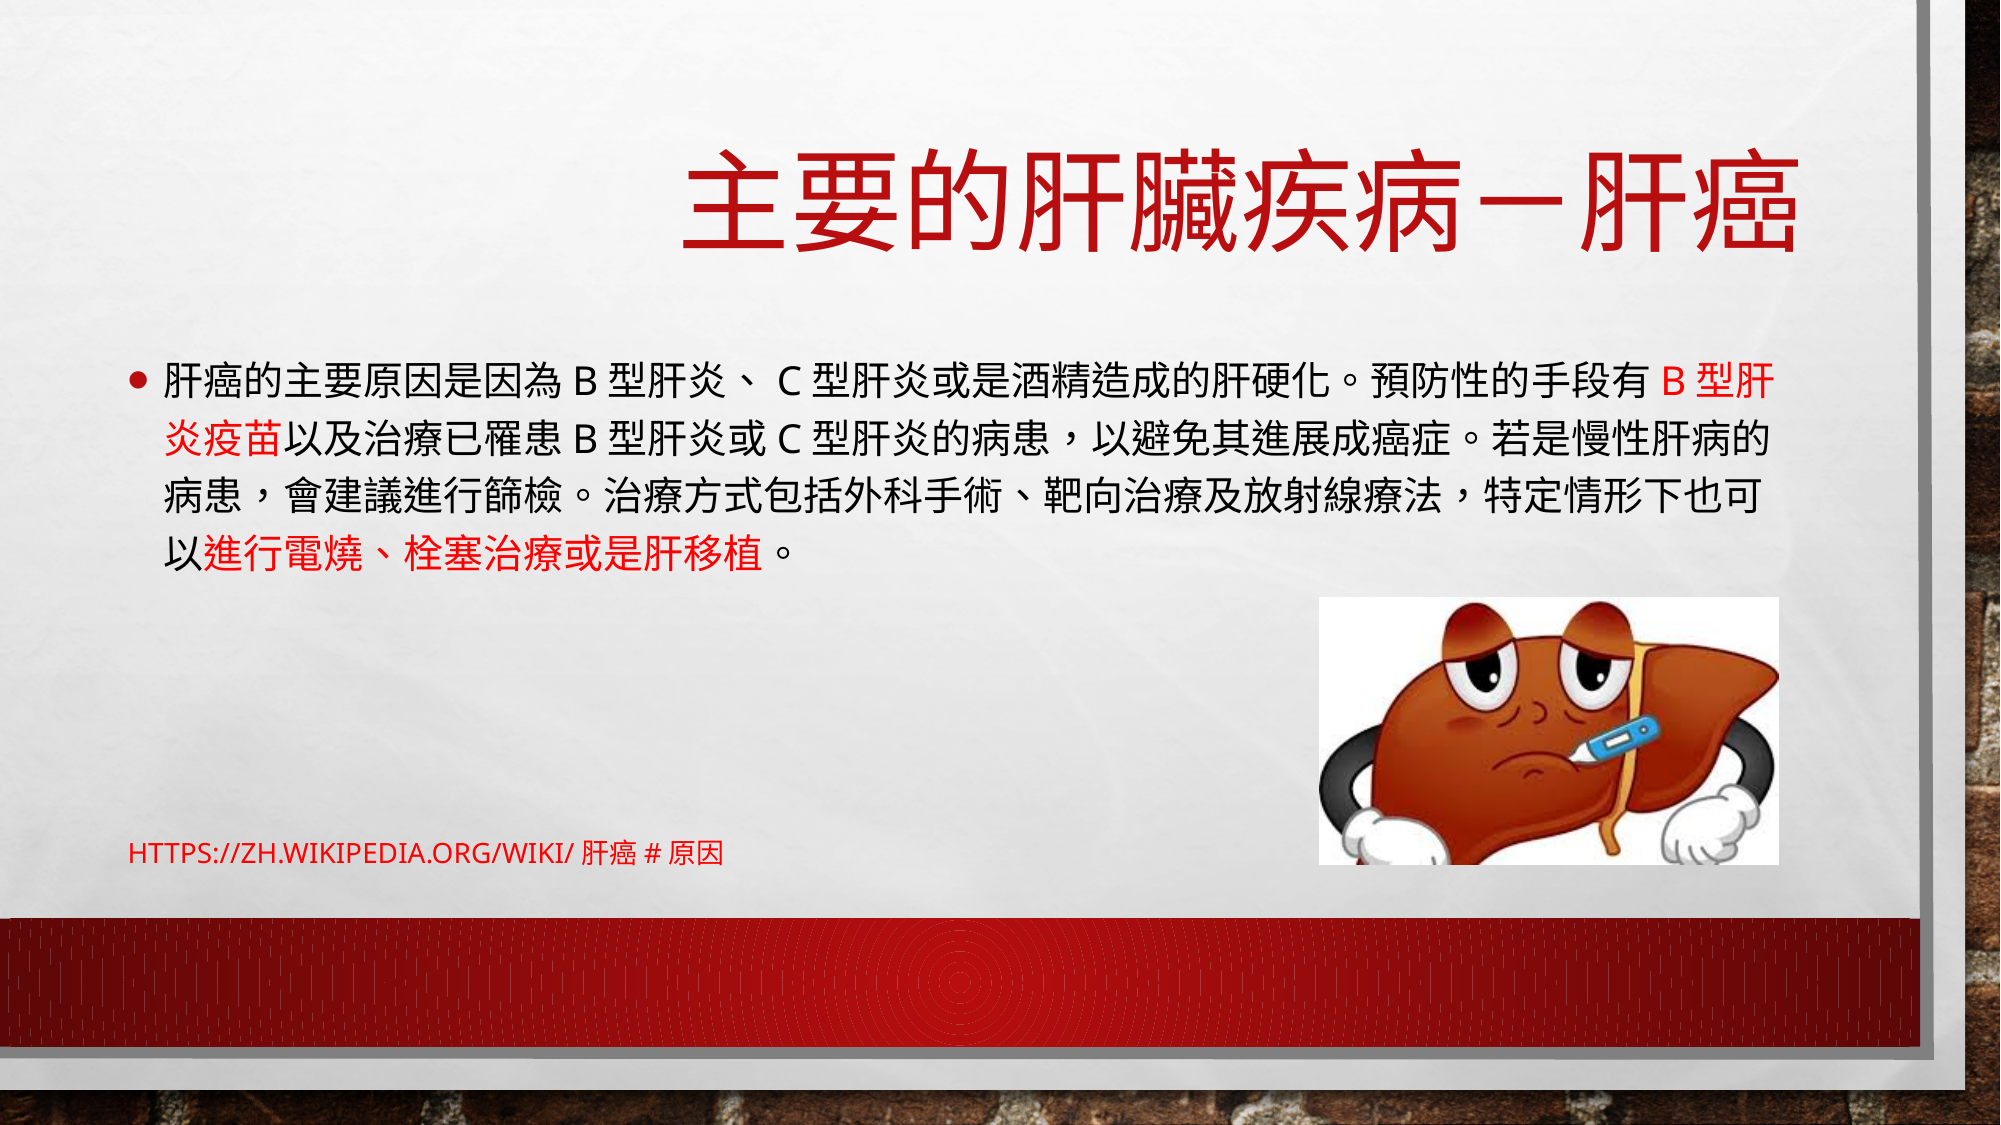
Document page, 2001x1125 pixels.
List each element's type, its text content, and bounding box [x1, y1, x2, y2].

title 主要的肝臟疾病－肝癌 [112, 112, 1818, 302]
picture [1319, 597, 1780, 865]
picture [0, 0, 2000, 1125]
list 肝癌的主要原因是因為B型肝炎、C型肝炎或是酒精造成的肝硬化。預防性的手段有B型肝炎疫苗以及治療已罹患B型肝炎或C型肝炎的病患，以避免其進展成癌症。若是慢性肝病的病患，會建議進行篩檢。治療方式包括外科手術、靶向治療及放射線療法，特定情形下也可以進行電燒、栓塞治療或是肝移植。 https://zh.wikipedia.org/wiki/肝癌#原因 [112, 338, 1818, 882]
